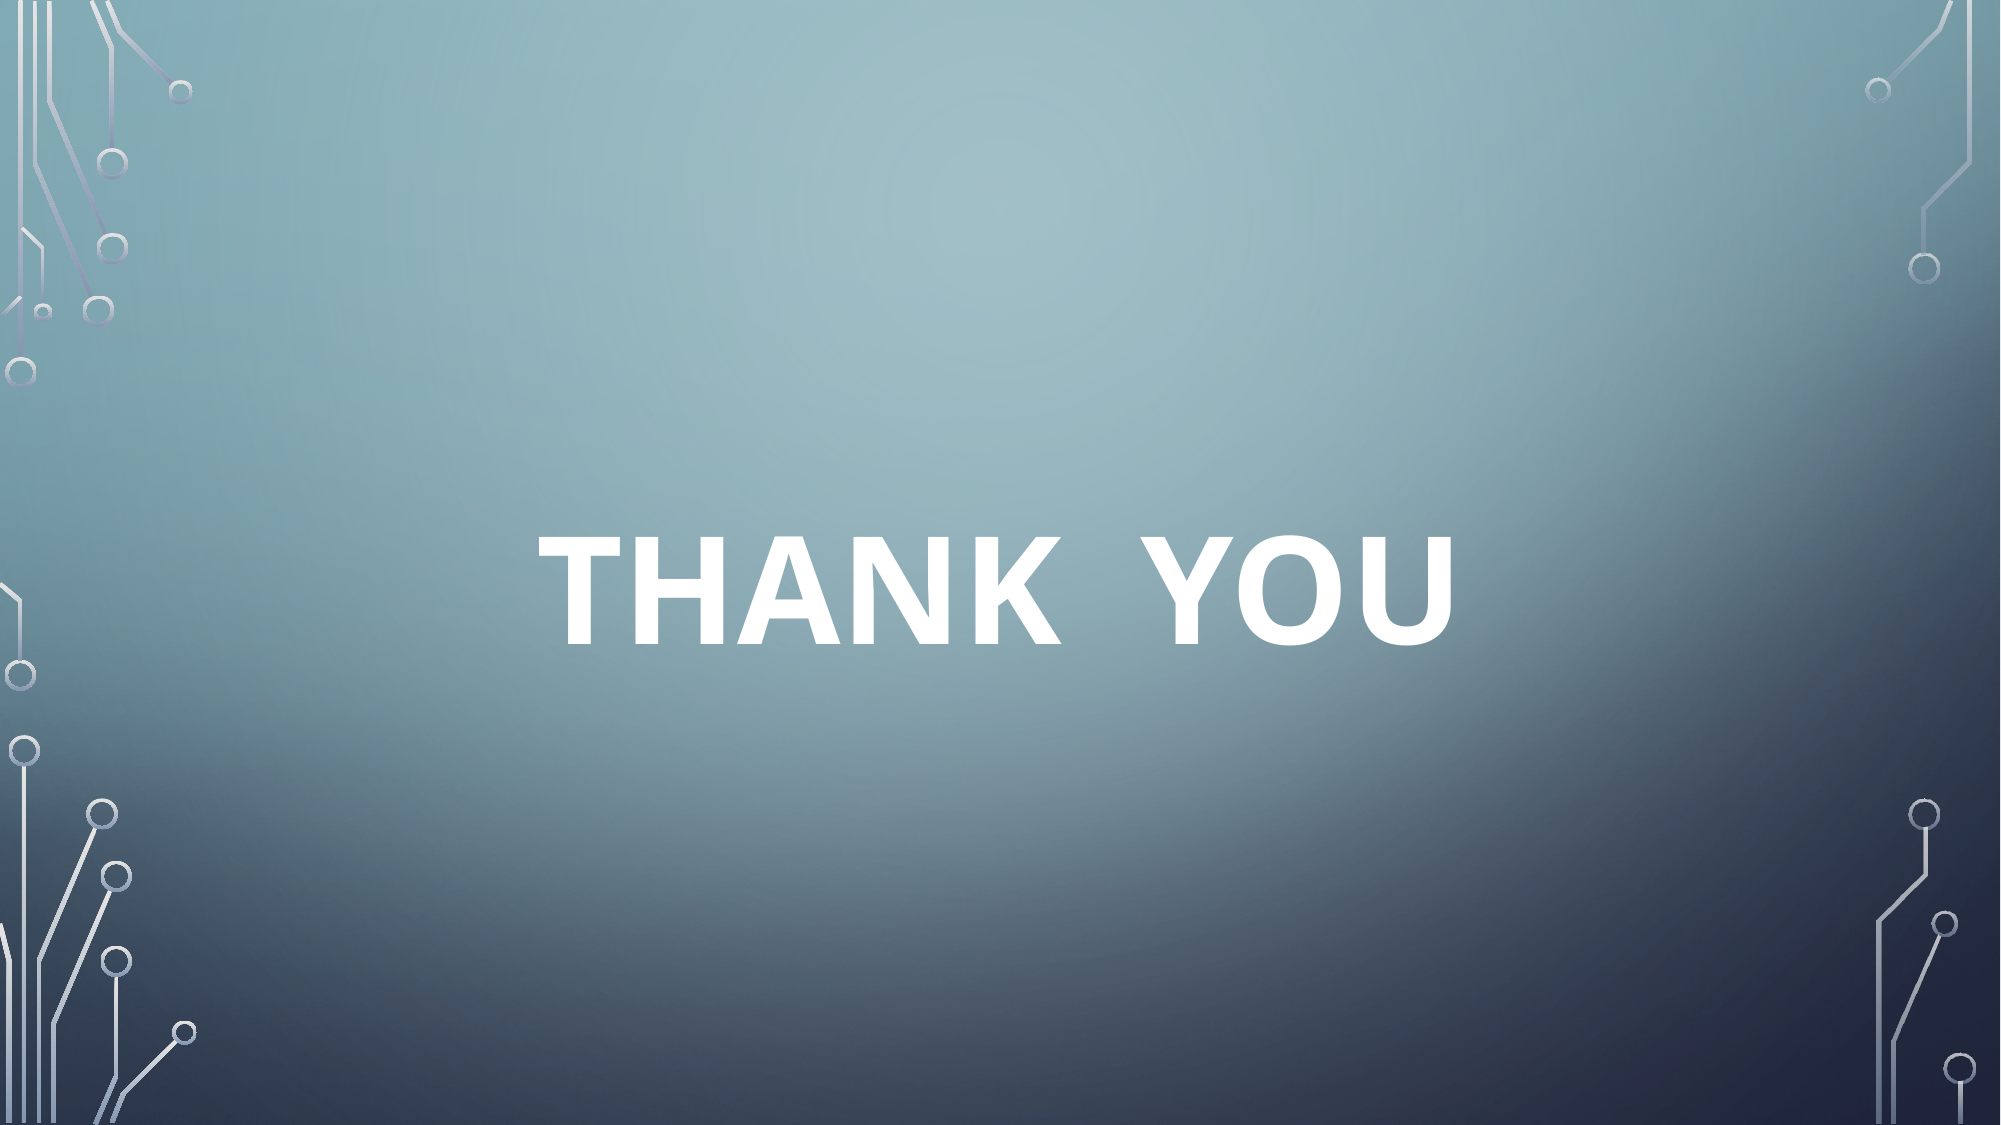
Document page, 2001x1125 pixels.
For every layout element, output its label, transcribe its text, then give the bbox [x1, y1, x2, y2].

text_box THANK YOU [520, 486, 1479, 682]
